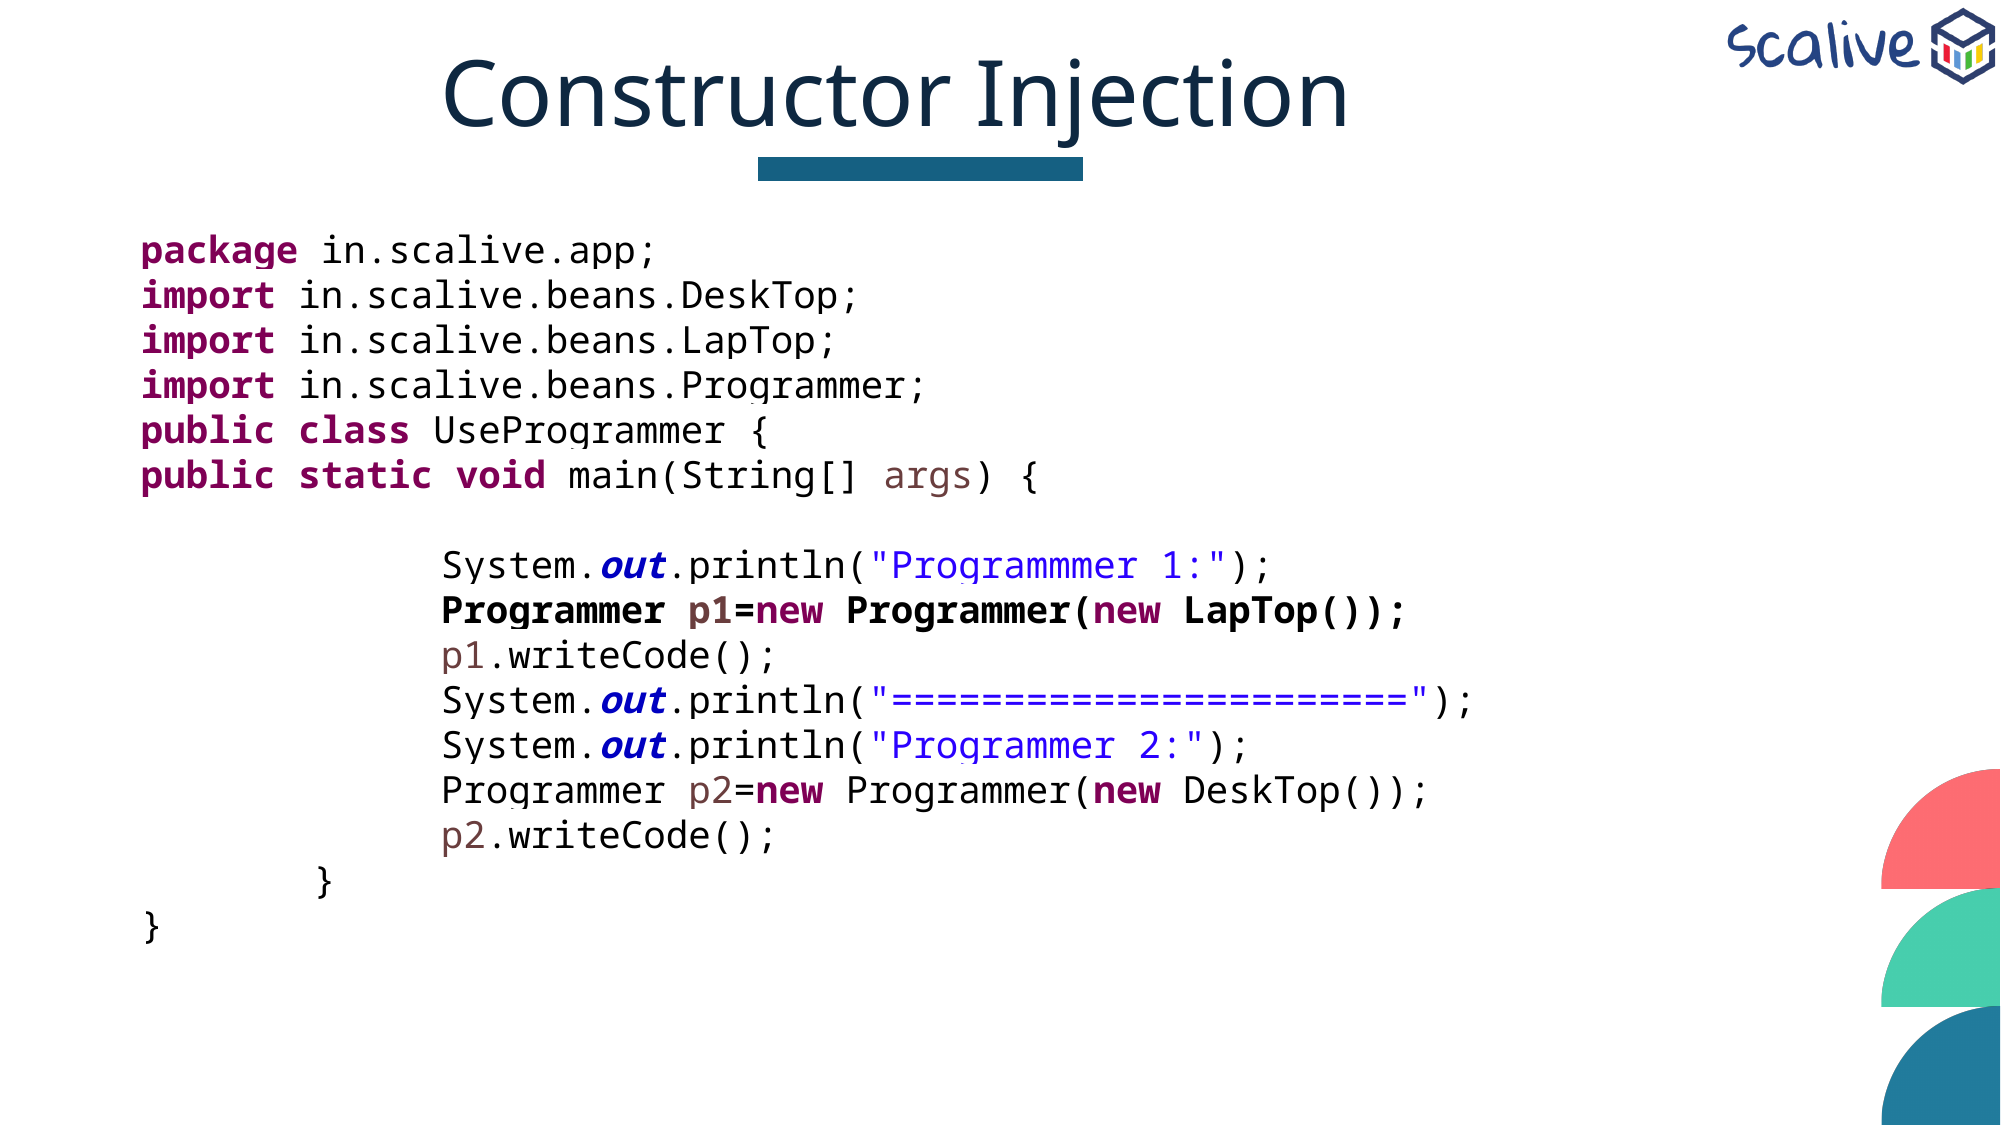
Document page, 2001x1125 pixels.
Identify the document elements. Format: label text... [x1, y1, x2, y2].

text_box Constructor Injection [425, 27, 1602, 153]
text_box [1881, 1006, 2000, 1125]
text_box package in.scalive.app; import in.scalive.beans.DeskTop; import in.scalive.beans.LapTop; import in.scalive.beans.Programmer; public class UseProgrammer { public static void main(String[] args) { System.out.println("Programmmer 1:"); Programmer p1=new Programmer(new LapTop()); p1.writeCode(); System.out.println("======================="); System.out.println("Programmer 2:"); Programmer p2=new Programmer(new DeskTop()); p2.writeCode(); } } [126, 219, 1691, 954]
picture [1718, 0, 2000, 92]
text_box [1881, 769, 2000, 888]
text_box [1881, 888, 2000, 1006]
